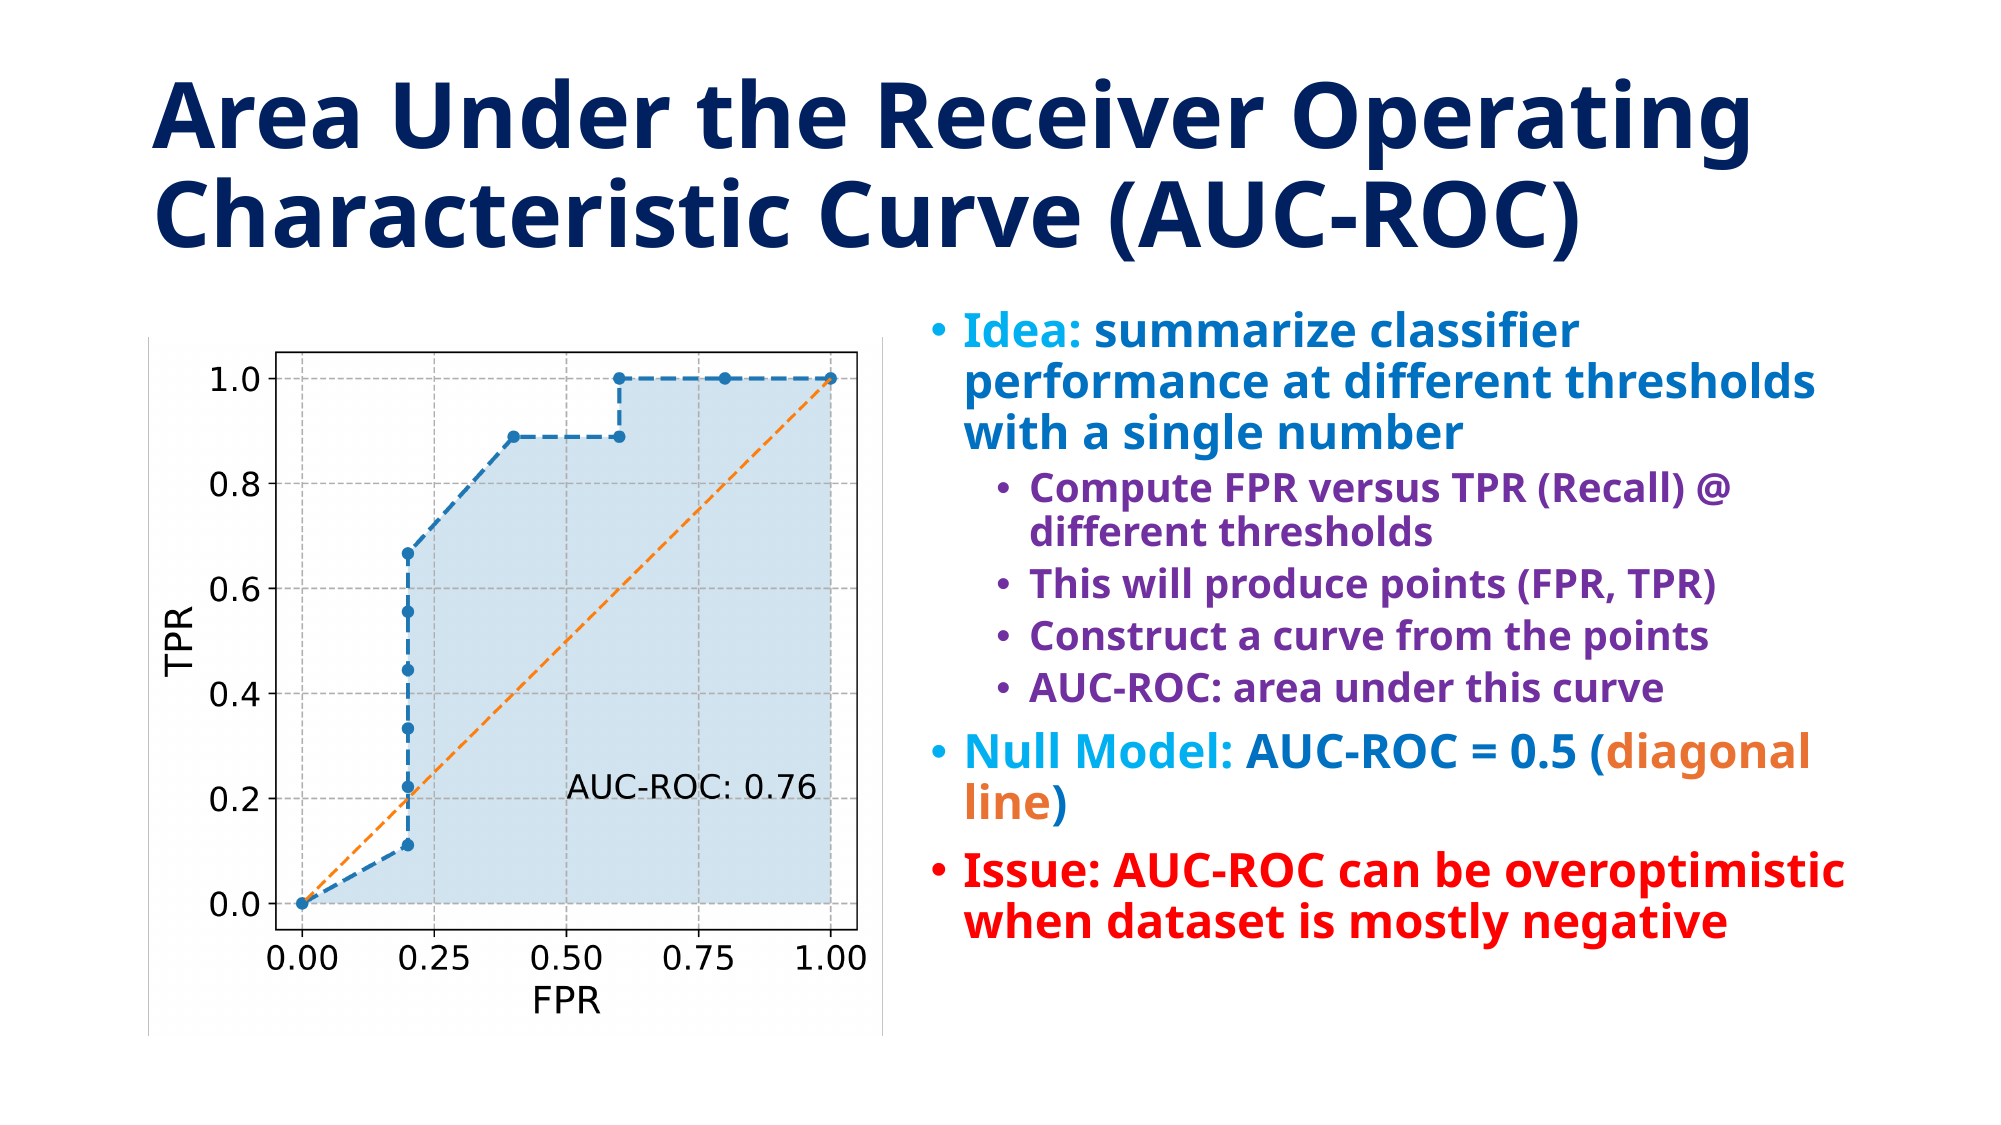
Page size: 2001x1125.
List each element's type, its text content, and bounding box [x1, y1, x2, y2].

list Idea: summarize classifier performance at different thresholds with a single number Compute FPR versus TPR (Recall) @ different thresholds This will produce points (FPR, TPR) Construct a curve from the points AUC-ROC: area under this curve Null Model: AUC-ROC = 0.5 (diagonal line) Issue: AUC-ROC can be overoptimistic when dataset is mostly negative [915, 299, 1863, 1014]
title Area Under the Receiver Operating Characteristic Curve (AUC-ROC) [137, 59, 1863, 278]
picture [148, 337, 883, 1037]
